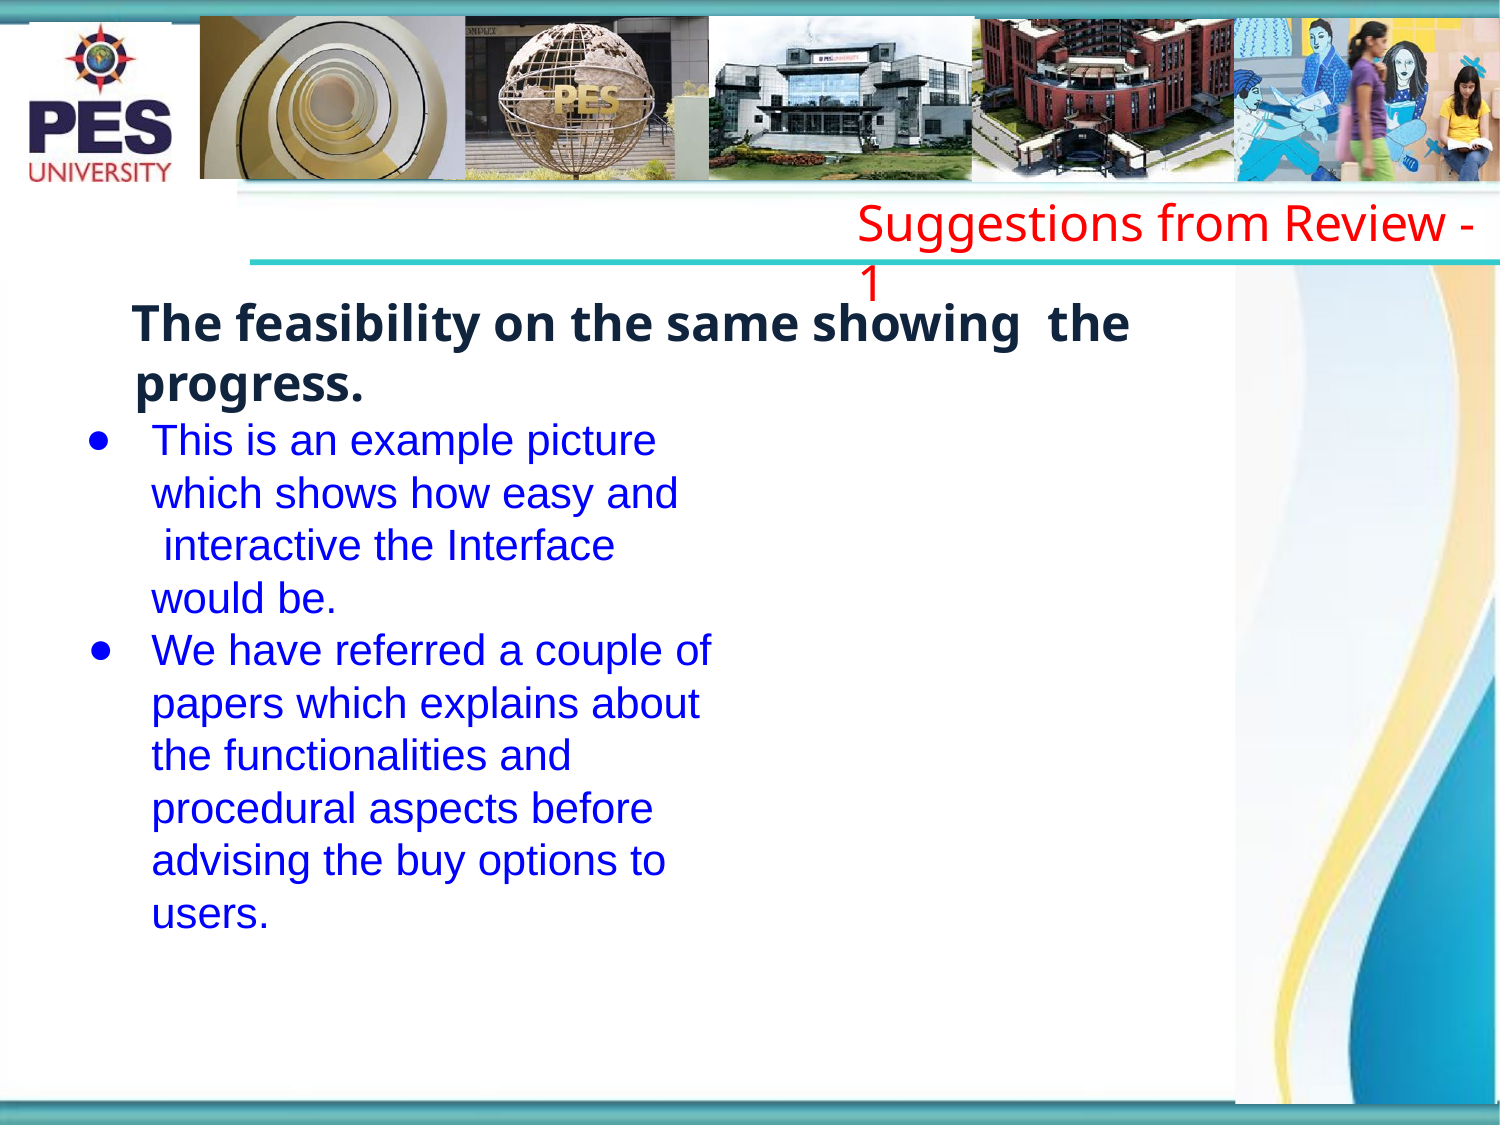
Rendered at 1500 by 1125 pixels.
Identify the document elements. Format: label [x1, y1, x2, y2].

text_box [0, 0, 1500, 1125]
